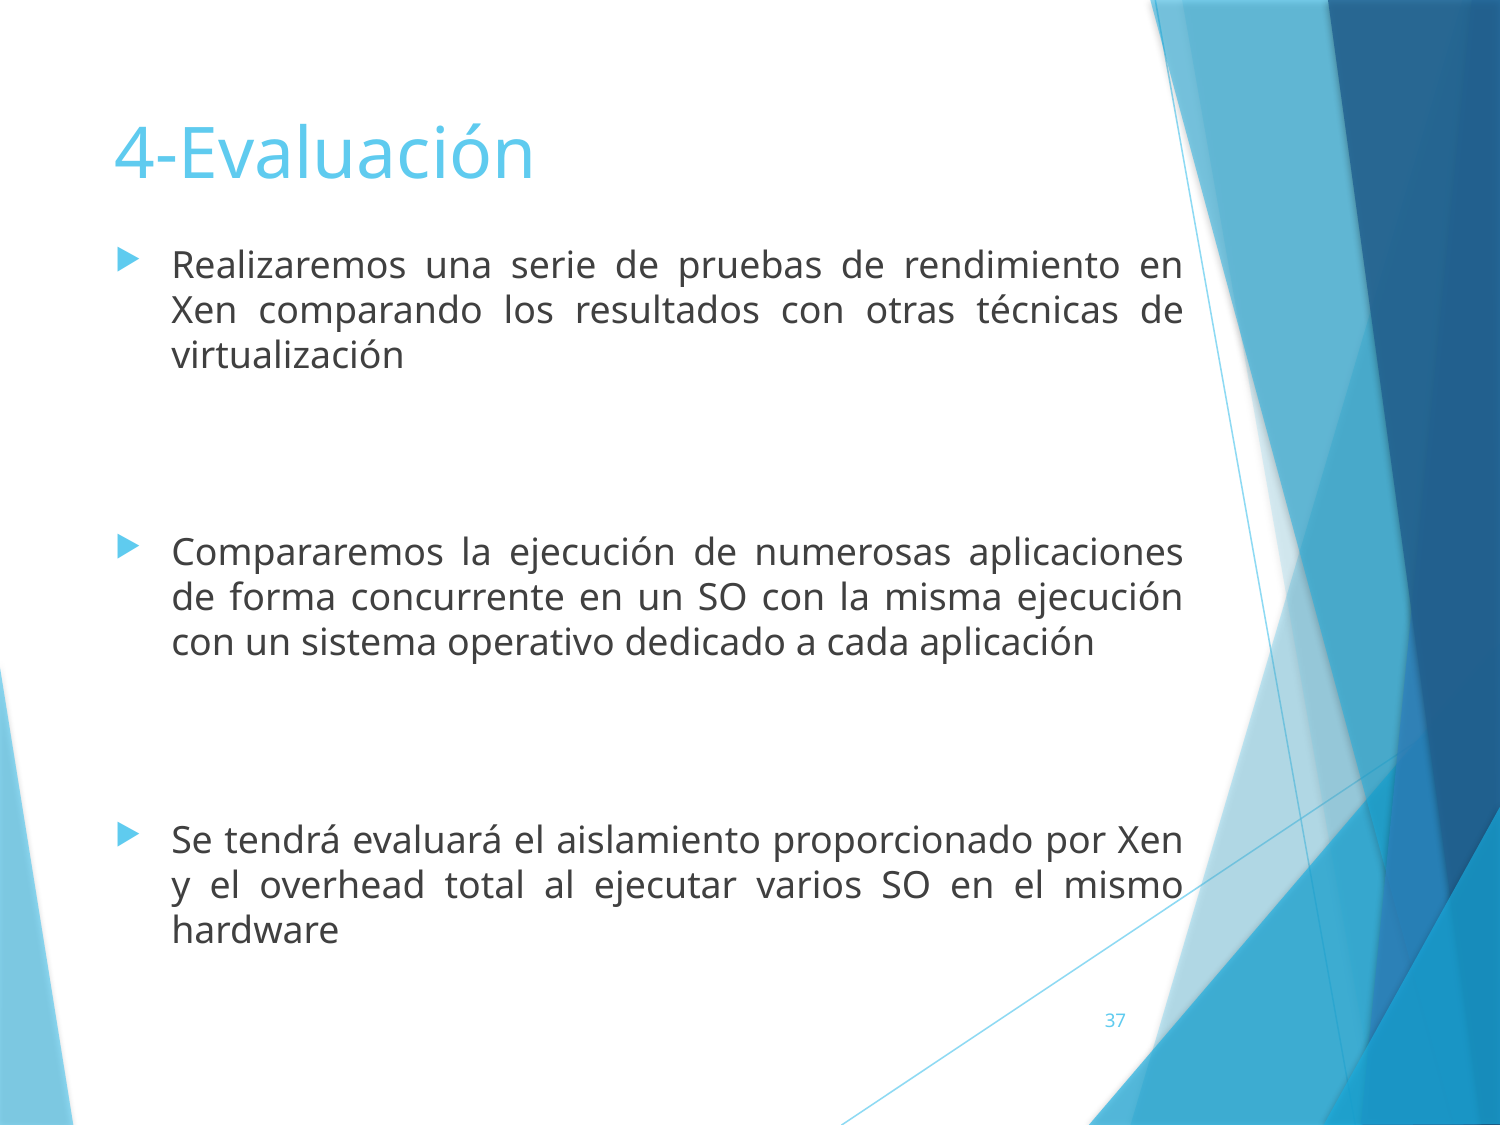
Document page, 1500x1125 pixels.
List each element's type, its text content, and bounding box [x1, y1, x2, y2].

text_box 4-Evaluación [99, 99, 1142, 288]
list Realizaremos una serie de pruebas de rendimiento en Xen comparando los resultados con otras técnicas de virtualización Compararemos la ejecución de numerosas aplicaciones de forma concurrente en un SO con la misma ejecución con un sistema operativo dedicado a cada aplicación Se tendrá evaluará el aislamiento proporcionado por Xen y el overhead total al ejecutar varios SO en el mismo hardware [99, 233, 1200, 1051]
slide_number 37 [1057, 991, 1142, 1051]
